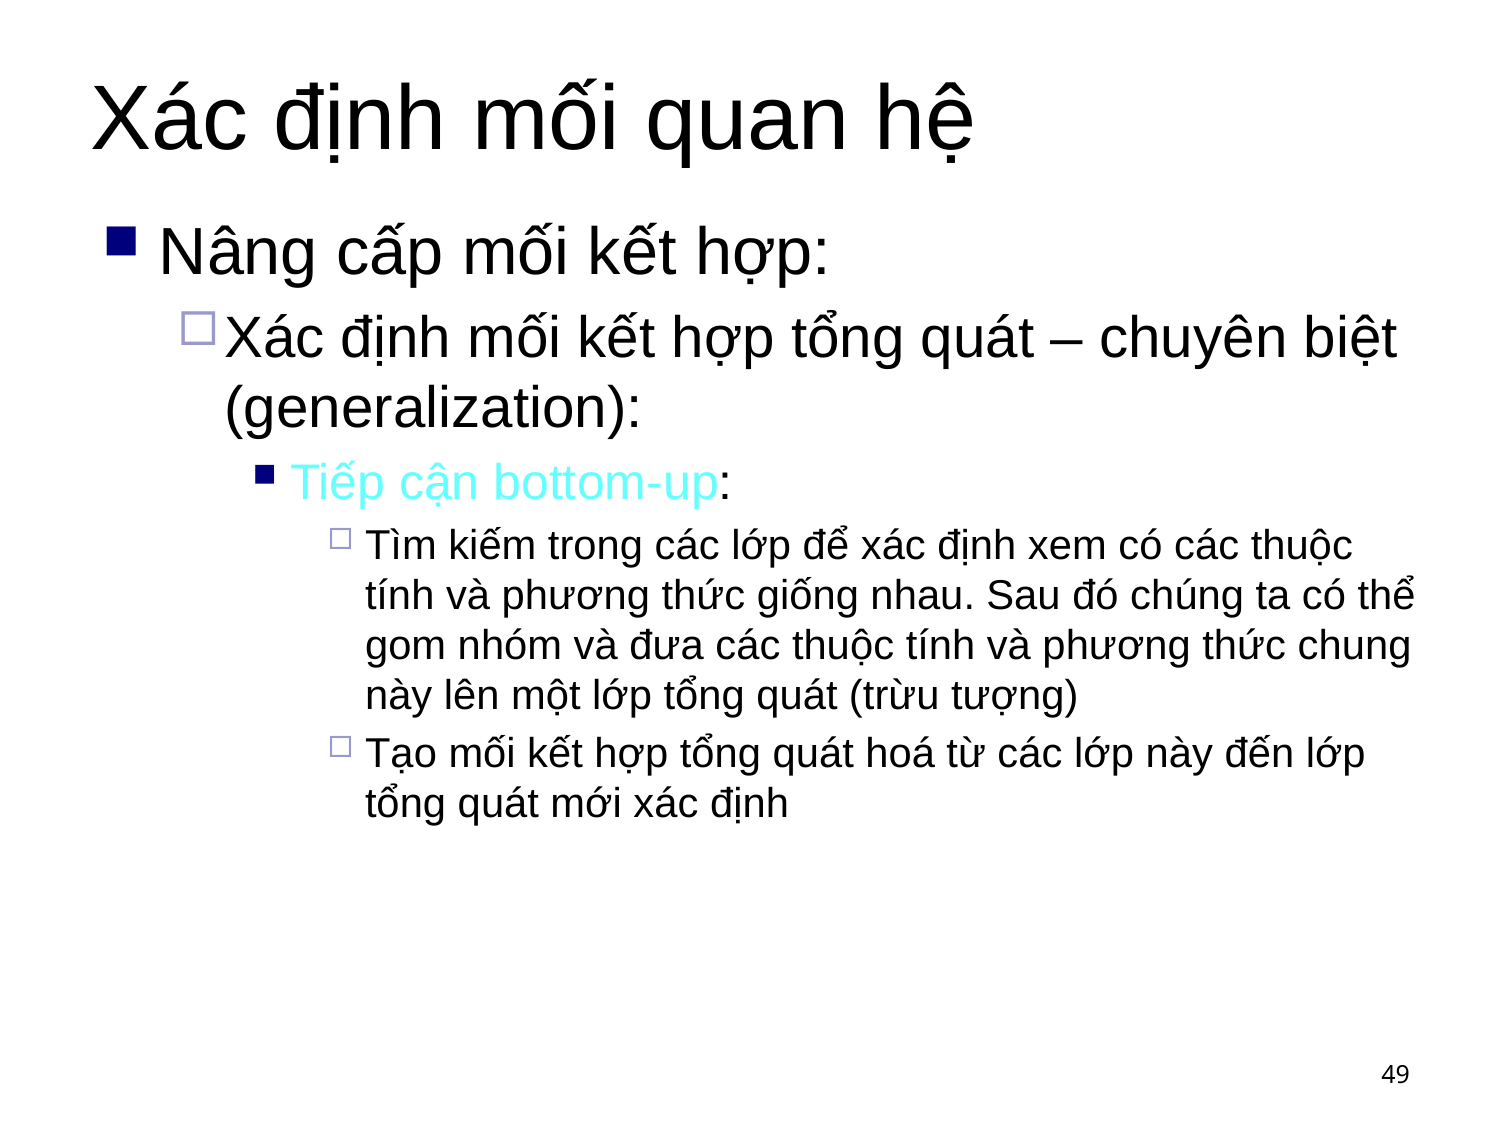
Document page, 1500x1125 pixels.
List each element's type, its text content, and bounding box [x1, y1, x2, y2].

slide_number 49 [1074, 1024, 1426, 1101]
title Xác định mối quan hệ [74, 0, 1426, 226]
list Nâng cấp mối kết hợp: Xác định mối kết hợp tổng quát – chuyên biệt (generalization): Tiếp cận bottom-up: Tìm kiếm trong các lớp để xác định xem có các thuộc tính và phương thức giống nhau. Sau đó chúng ta có thể gom nhóm và đưa các thuộc tính và phương thức chung này lên một lớp tổng quát (trừu tượng) Tạo mối kết hợp tổng quát hoá từ các lớp này đến lớp tổng quát mới xác định [87, 199, 1438, 943]
